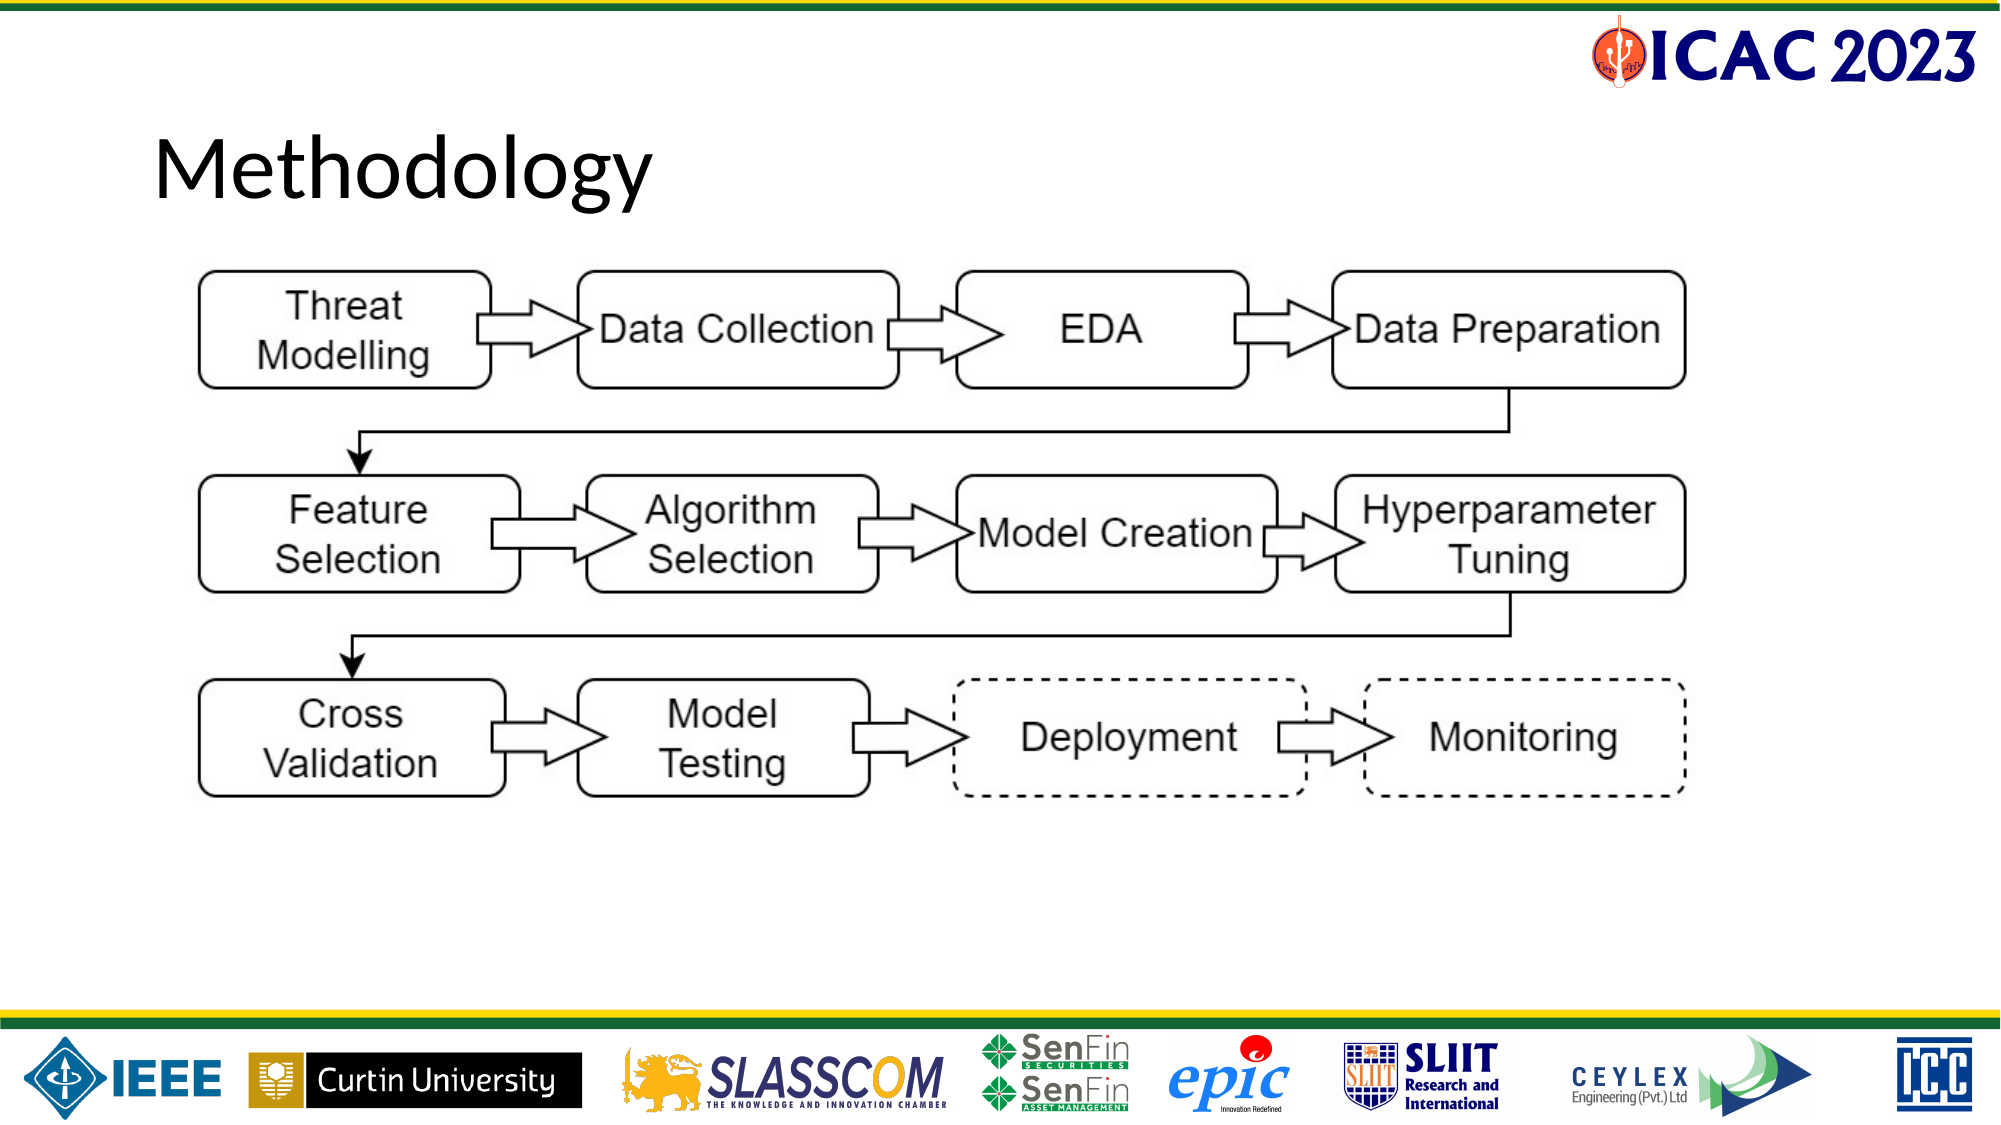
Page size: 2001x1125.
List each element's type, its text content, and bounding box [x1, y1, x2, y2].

picture [245, 1049, 583, 1109]
picture [1894, 1034, 1975, 1115]
title Methodology [137, 59, 1863, 278]
picture [619, 1047, 946, 1115]
picture [1553, 15, 1998, 88]
picture [1562, 1034, 1812, 1117]
picture [976, 1030, 1135, 1118]
picture [1169, 1035, 1290, 1112]
picture [1323, 1035, 1519, 1117]
picture [13, 1031, 231, 1125]
picture [169, 241, 1716, 828]
